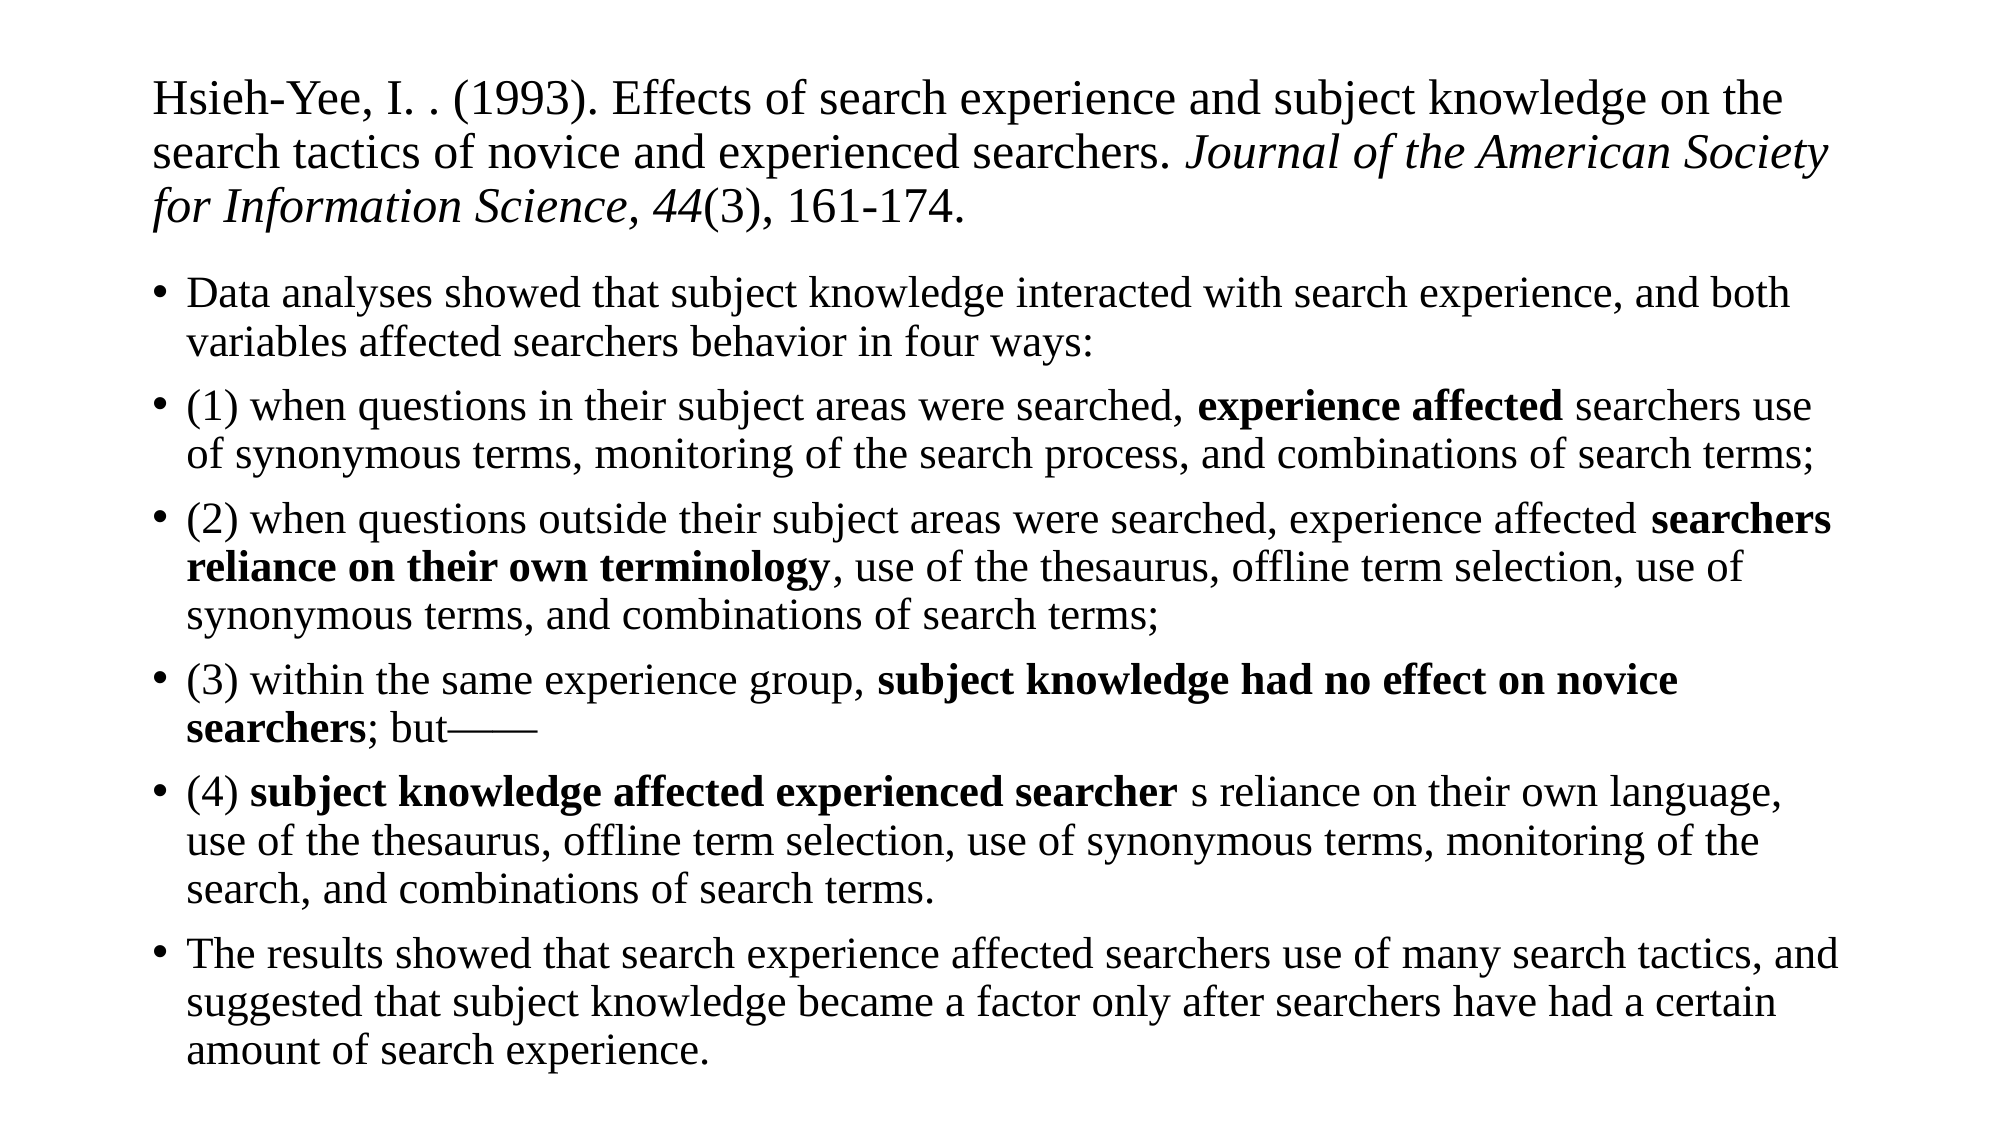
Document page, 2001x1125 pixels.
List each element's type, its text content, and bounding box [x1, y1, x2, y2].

title Hsieh-Yee, I. . (1993). Effects of search experience and subject knowledge on the search tactics of novice and experienced searchers. Journal of the American Society for Information Science, 44(3), 161-174. [137, 43, 1863, 261]
list Data analyses showed that subject knowledge interacted with search experience, and both variables affected searchers behavior in four ways: (1) when questions in their subject areas were searched, experience affected searchers use of synonymous terms, monitoring of the search process, and combinations of search terms; (2) when questions outside their subject areas were searched, experience affected searchers reliance on their own terminology, use of the thesaurus, offline term selection, use of synonymous terms, and combinations of search terms; (3) within the same experience group, subject knowledge had no effect on novice searchers; but—— (4) subject knowledge affected experienced searcher s reliance on their own language, use of the thesaurus, offline term selection, use of synonymous terms, monitoring of the search, and combinations of search terms. The results showed that search experience affected searchers use of many search tactics, and suggested that subject knowledge became a factor only after searchers have had a certain amount of search experience. [137, 261, 1863, 1106]
